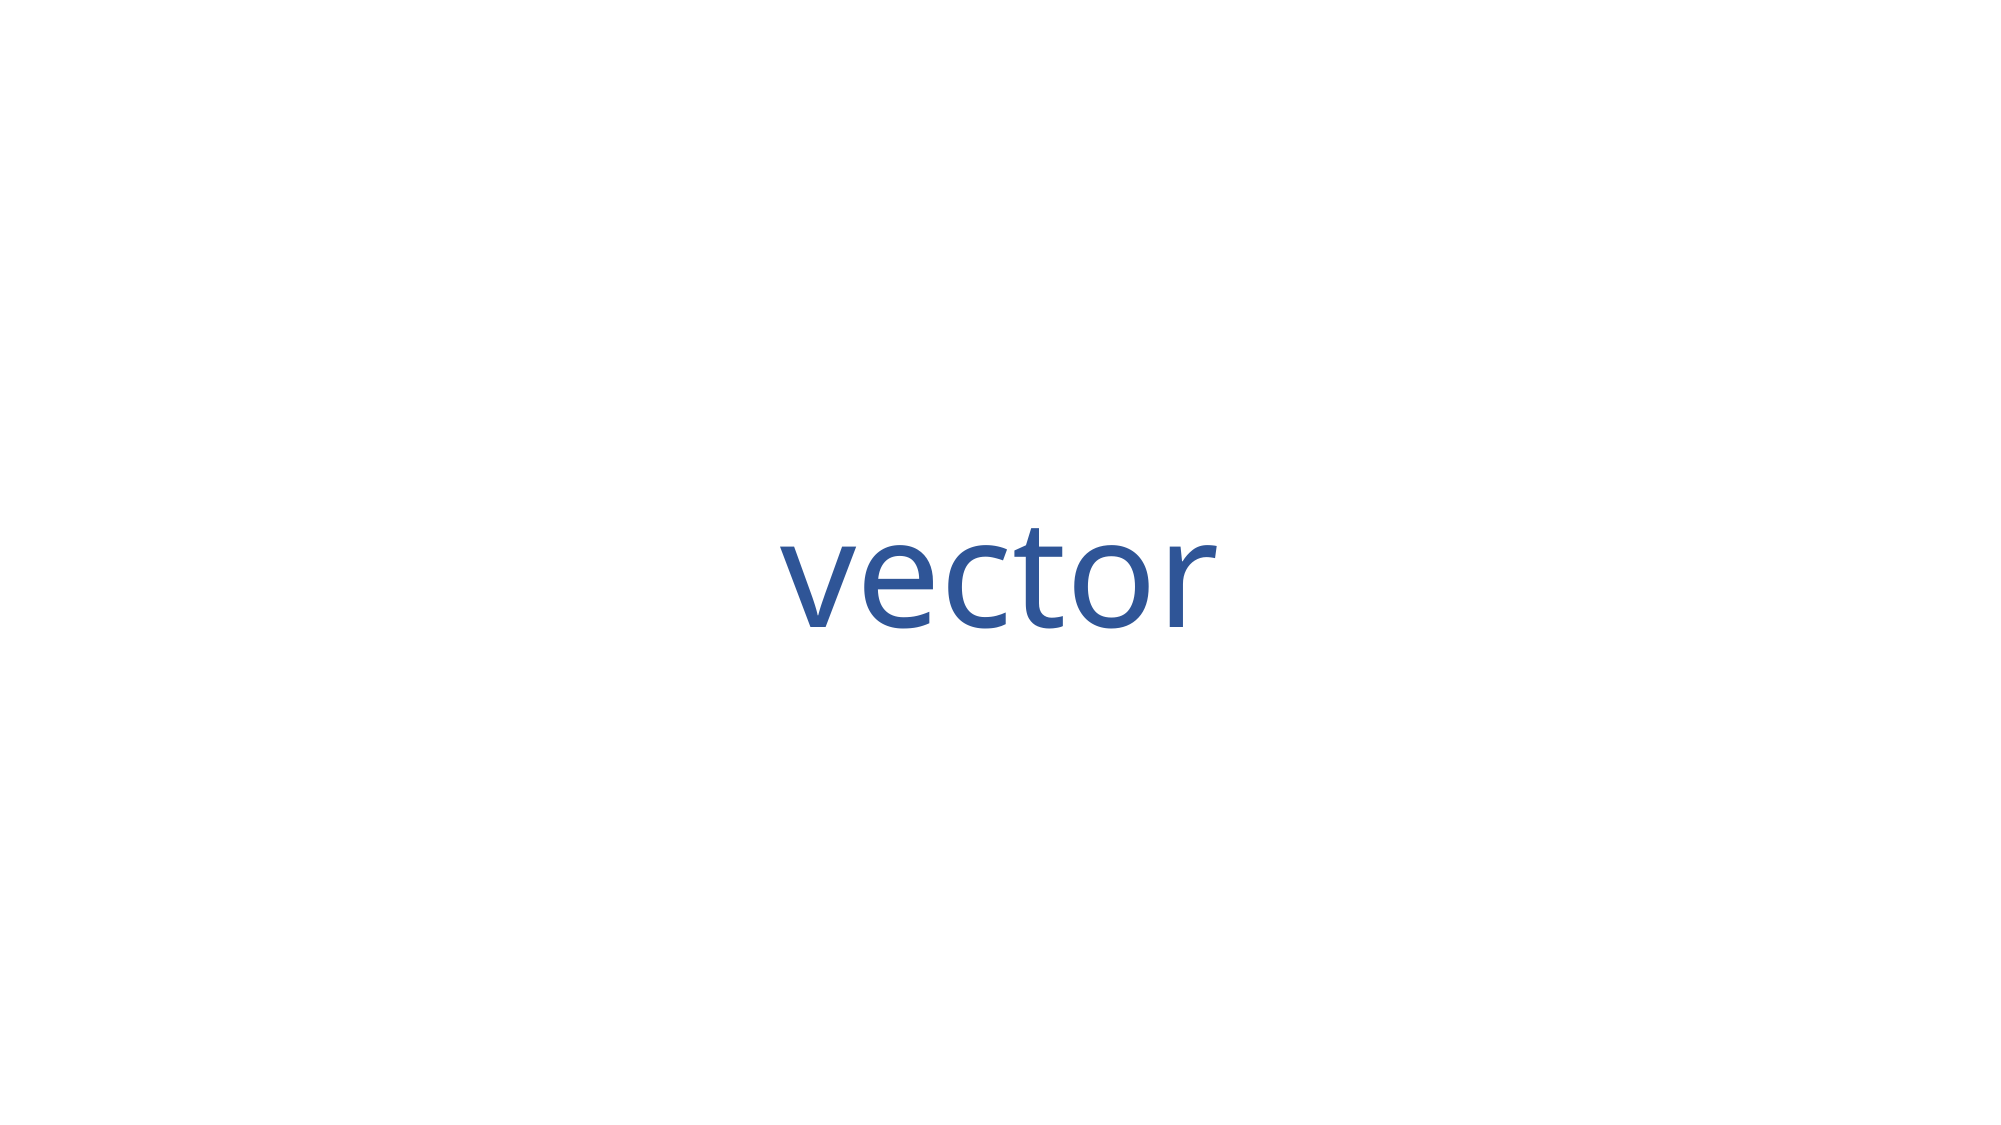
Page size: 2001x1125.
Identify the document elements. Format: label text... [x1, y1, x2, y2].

title vector [137, 470, 1863, 688]
